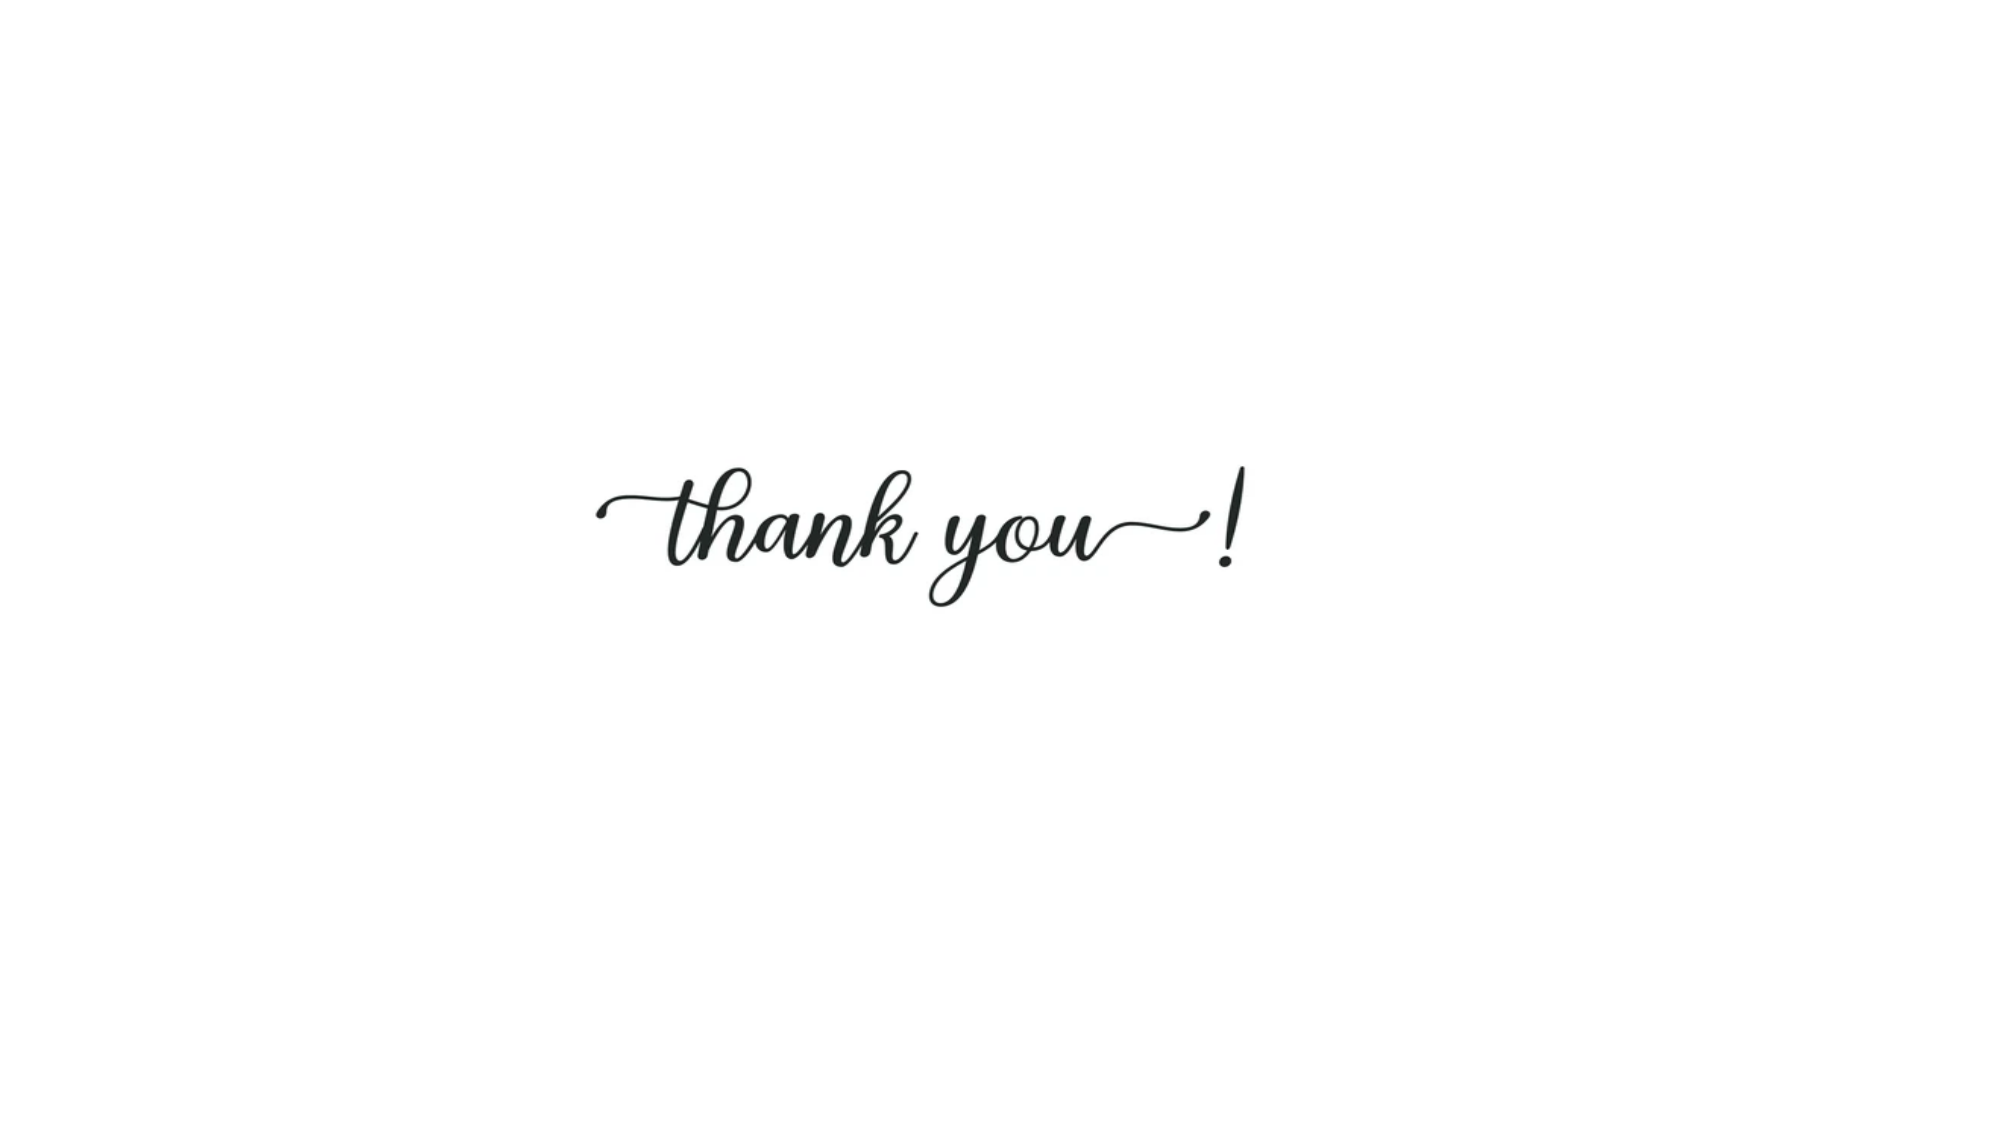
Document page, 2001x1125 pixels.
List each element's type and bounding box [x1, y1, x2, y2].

picture [526, 364, 1315, 659]
